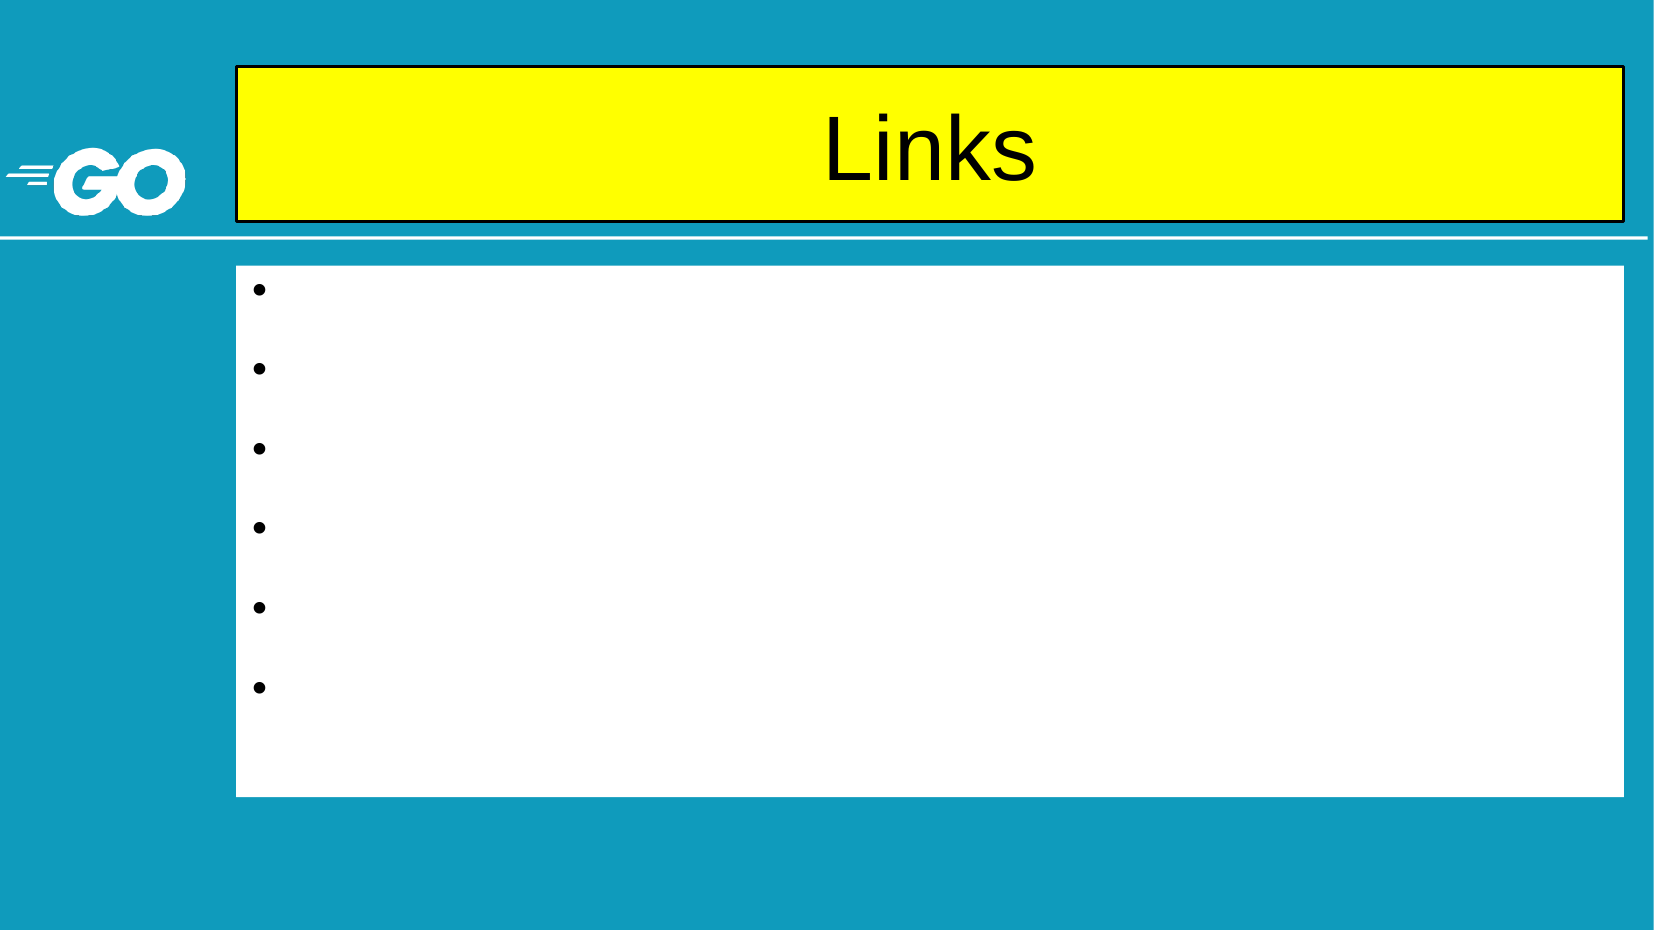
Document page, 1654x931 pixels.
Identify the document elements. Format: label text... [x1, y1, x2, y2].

title Links [236, 66, 1624, 222]
picture [54, 148, 185, 215]
list https://go.dev How to Write Go Code Всё, что вы хотели знать про GOPATH и GOROOT Знакомство с GOPATH Data types in Go Integers in Golang [236, 265, 1624, 798]
